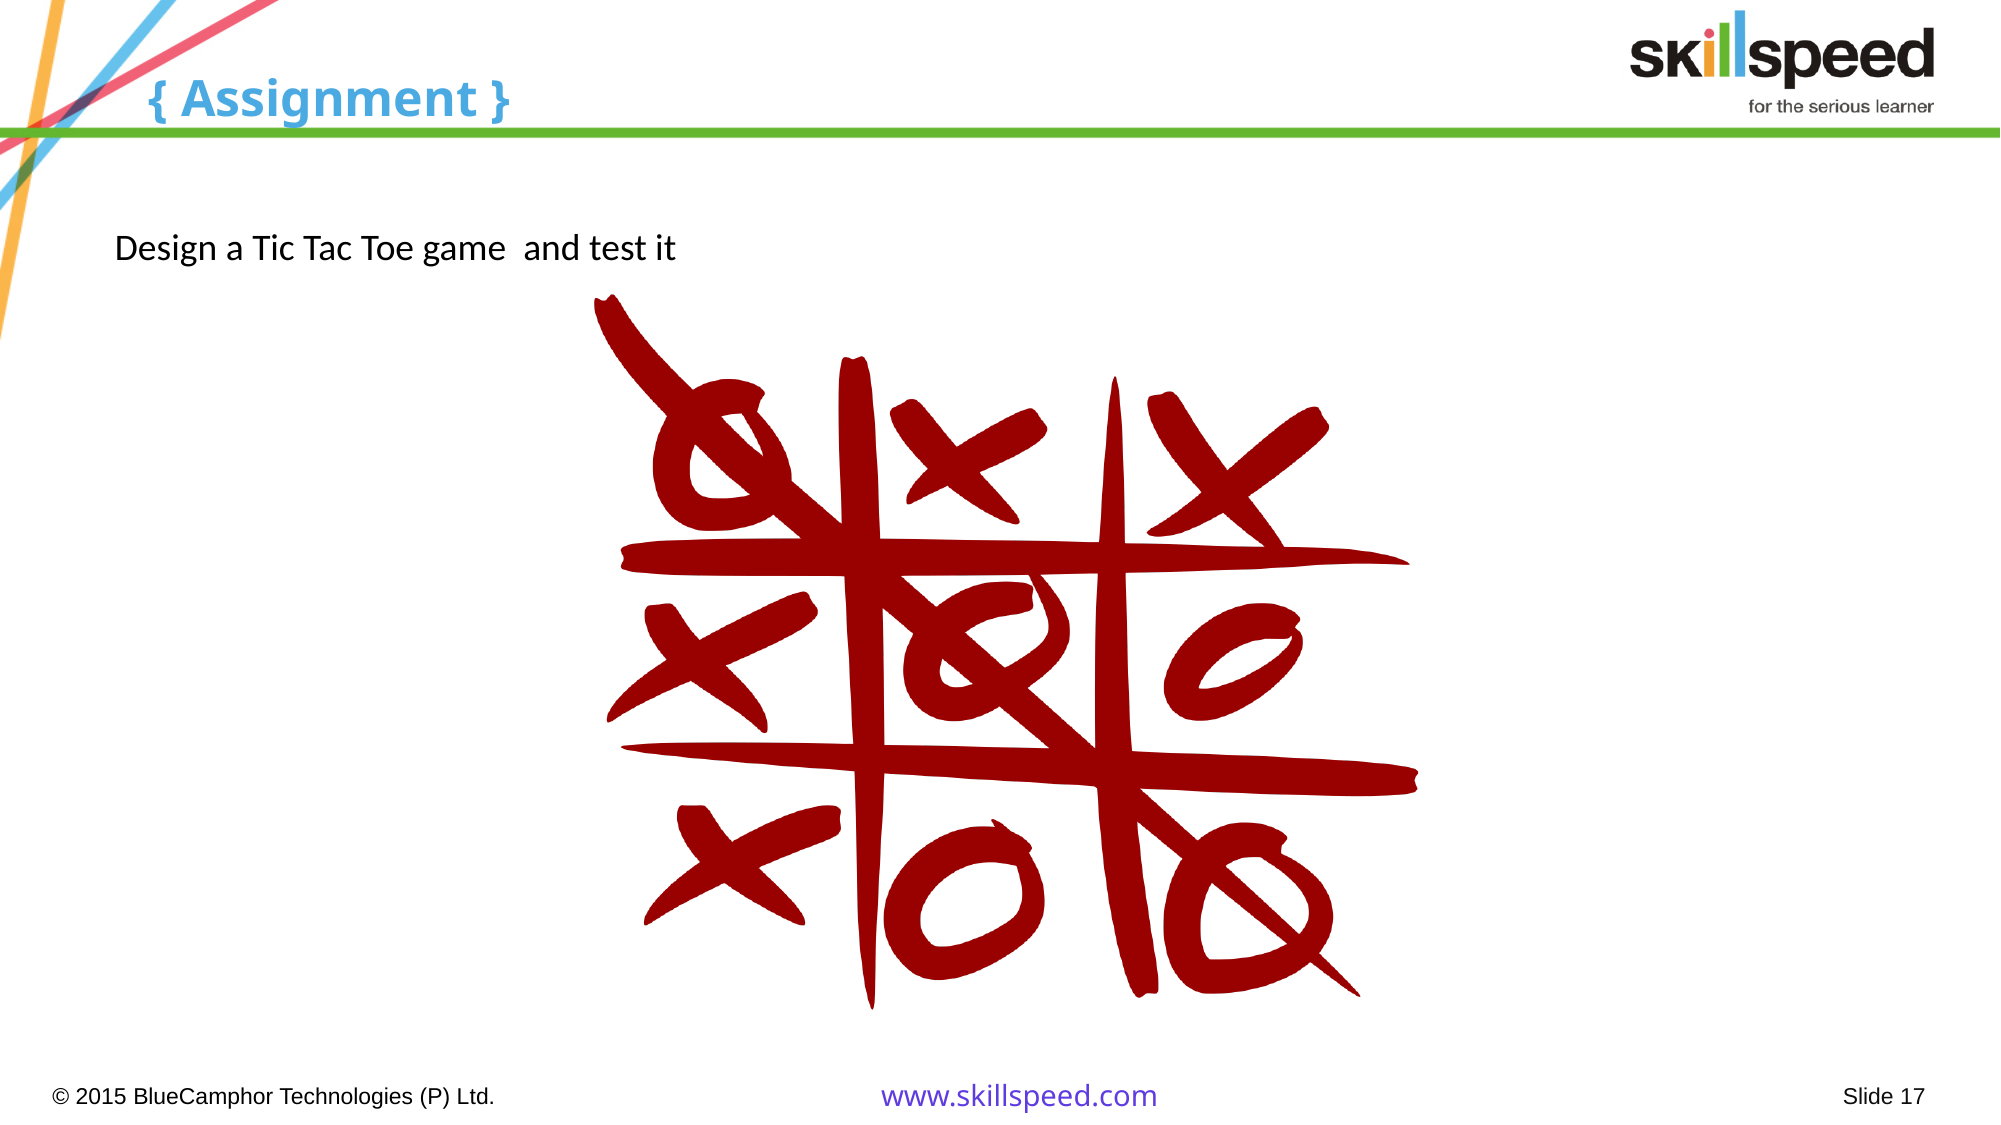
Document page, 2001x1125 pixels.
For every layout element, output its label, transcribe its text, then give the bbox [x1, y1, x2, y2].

list Design a Tic Tac Toe game and test it [99, 215, 1900, 959]
picture [0, 0, 2000, 1125]
title { Assignment } [133, 40, 1408, 154]
